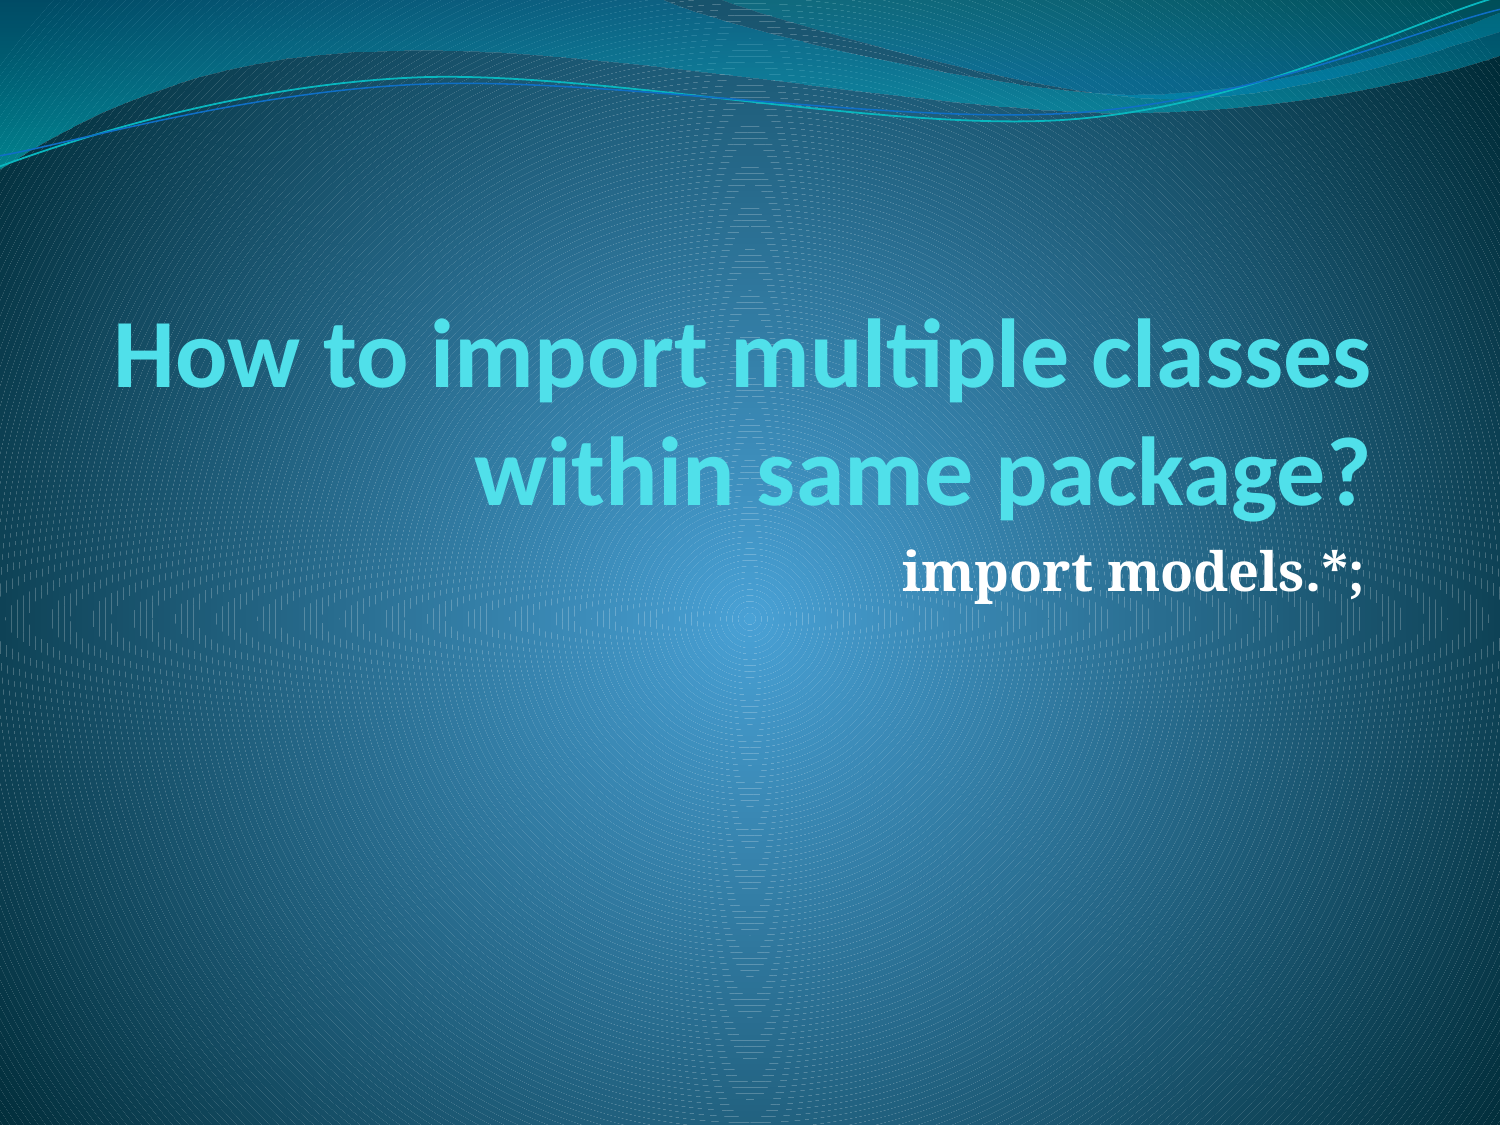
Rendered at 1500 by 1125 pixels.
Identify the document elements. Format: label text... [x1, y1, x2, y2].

subtitle import models.*; [87, 529, 1376, 818]
title How to import multiple classes within same package? [87, 224, 1376, 525]
